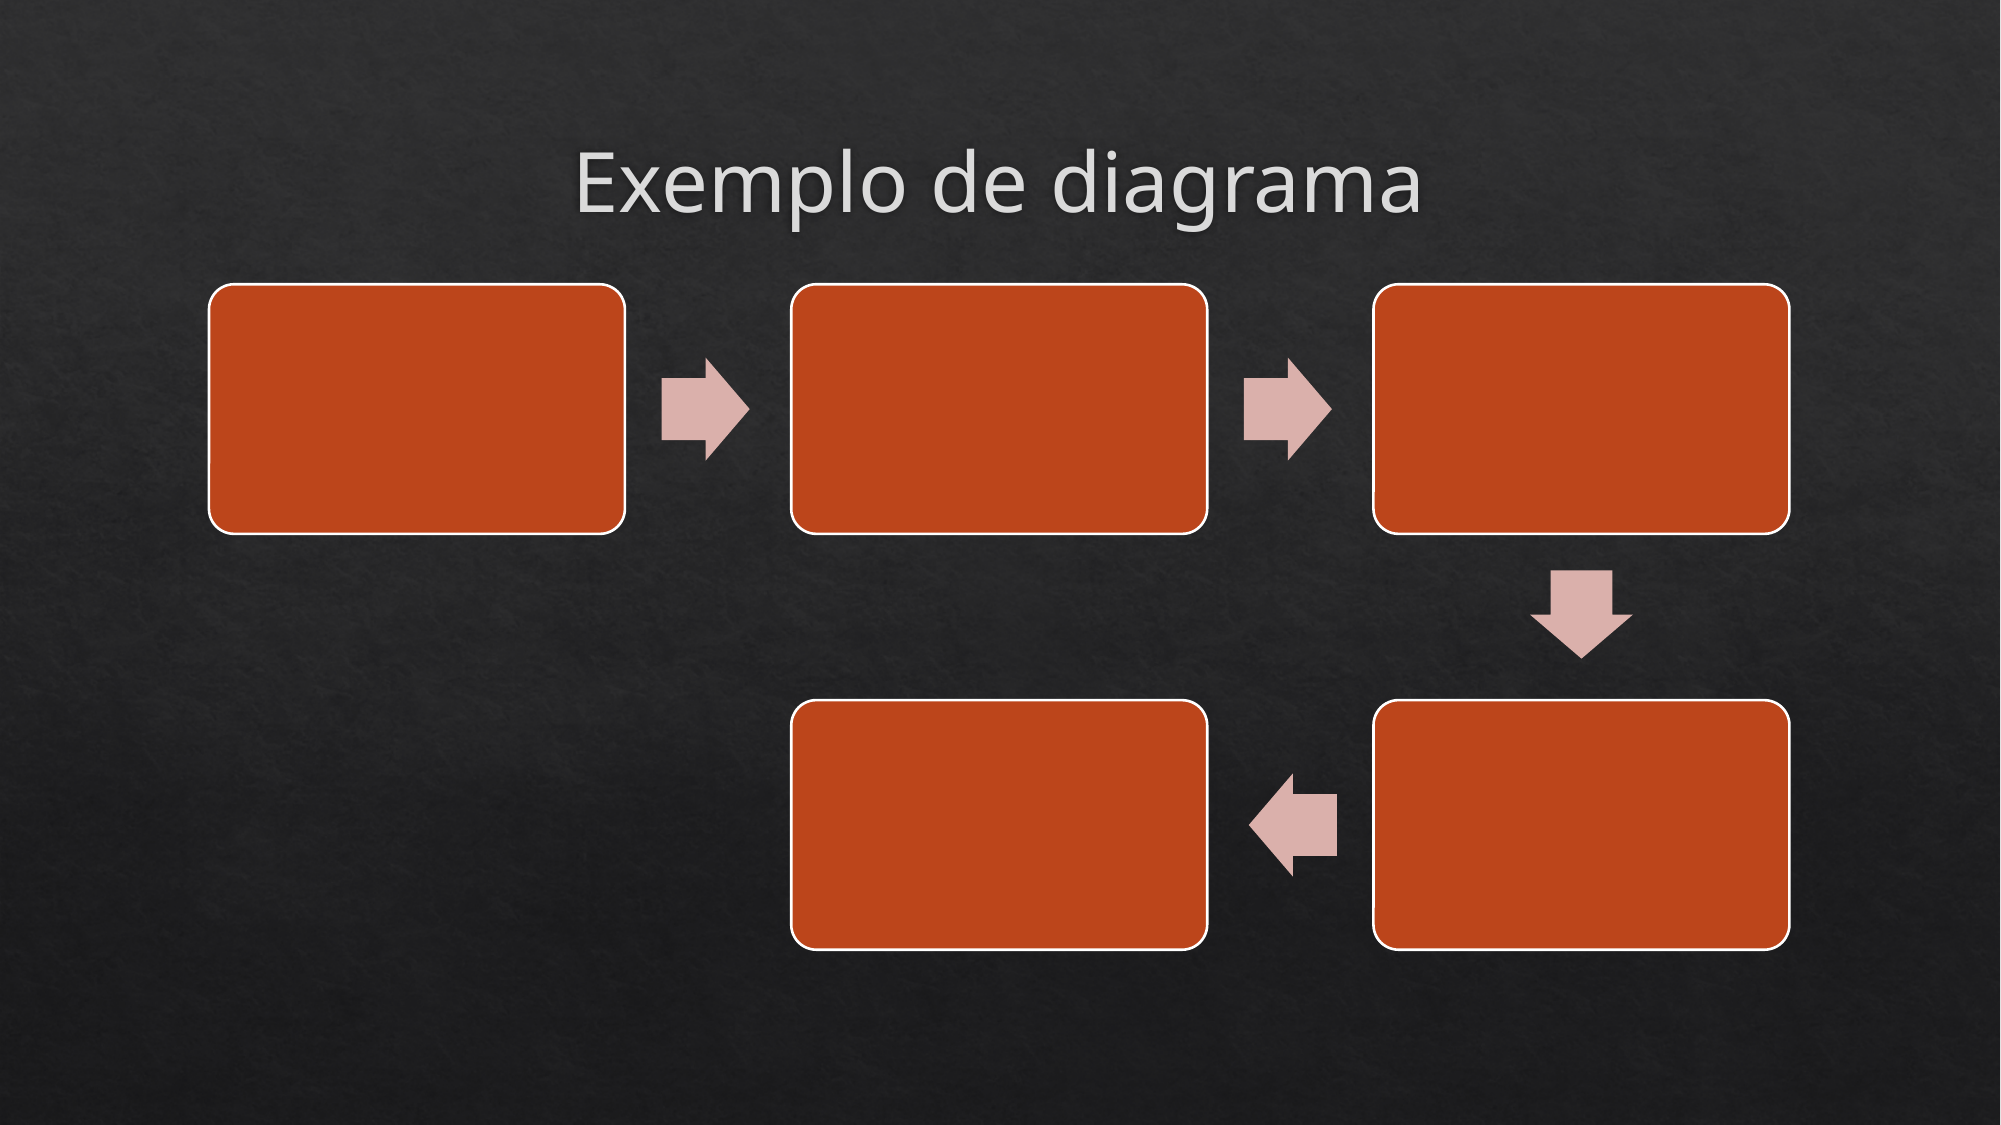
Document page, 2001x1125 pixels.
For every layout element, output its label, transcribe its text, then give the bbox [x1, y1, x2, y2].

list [149, 283, 1849, 951]
title Exemplo de diagrama [149, 99, 1849, 260]
